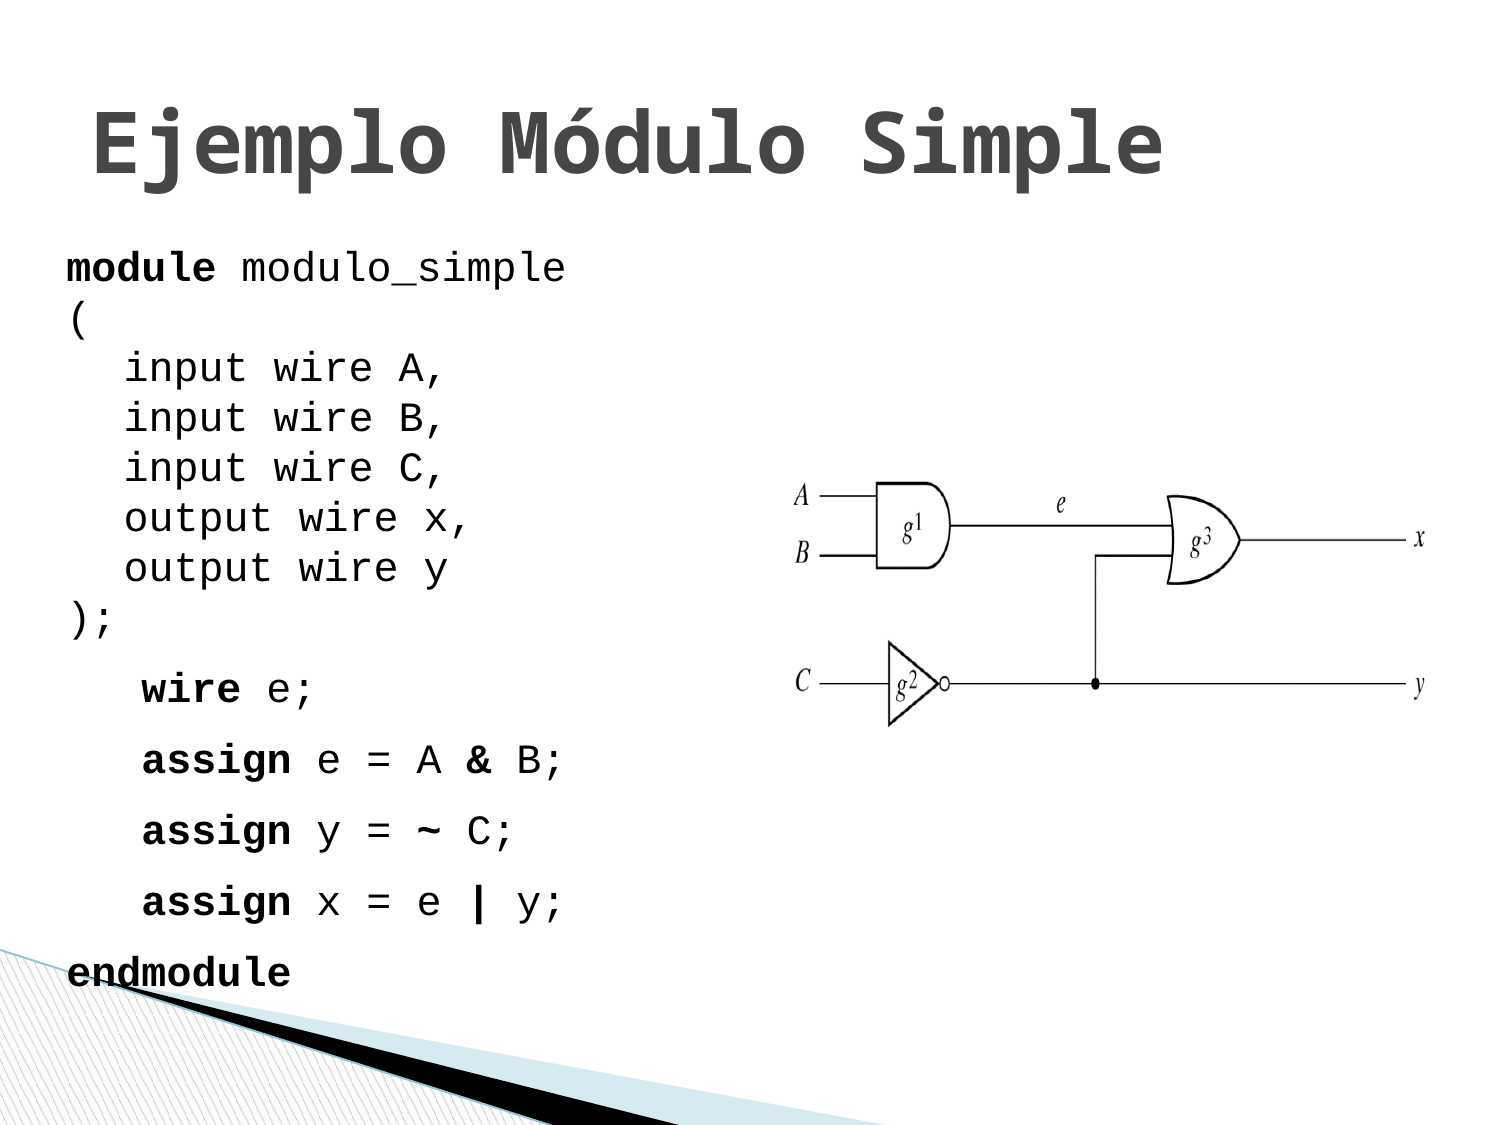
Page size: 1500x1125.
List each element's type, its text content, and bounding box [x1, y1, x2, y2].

title Ejemplo Módulo Simple [75, 45, 1425, 233]
list module modulo_simple ( input wire A, input wire B, input wire C, output wire x, output wire y ); wire e; assign e = A & B; assign y = ~ C; assign x = e | y; endmodule [33, 232, 768, 1098]
picture [793, 474, 1426, 733]
